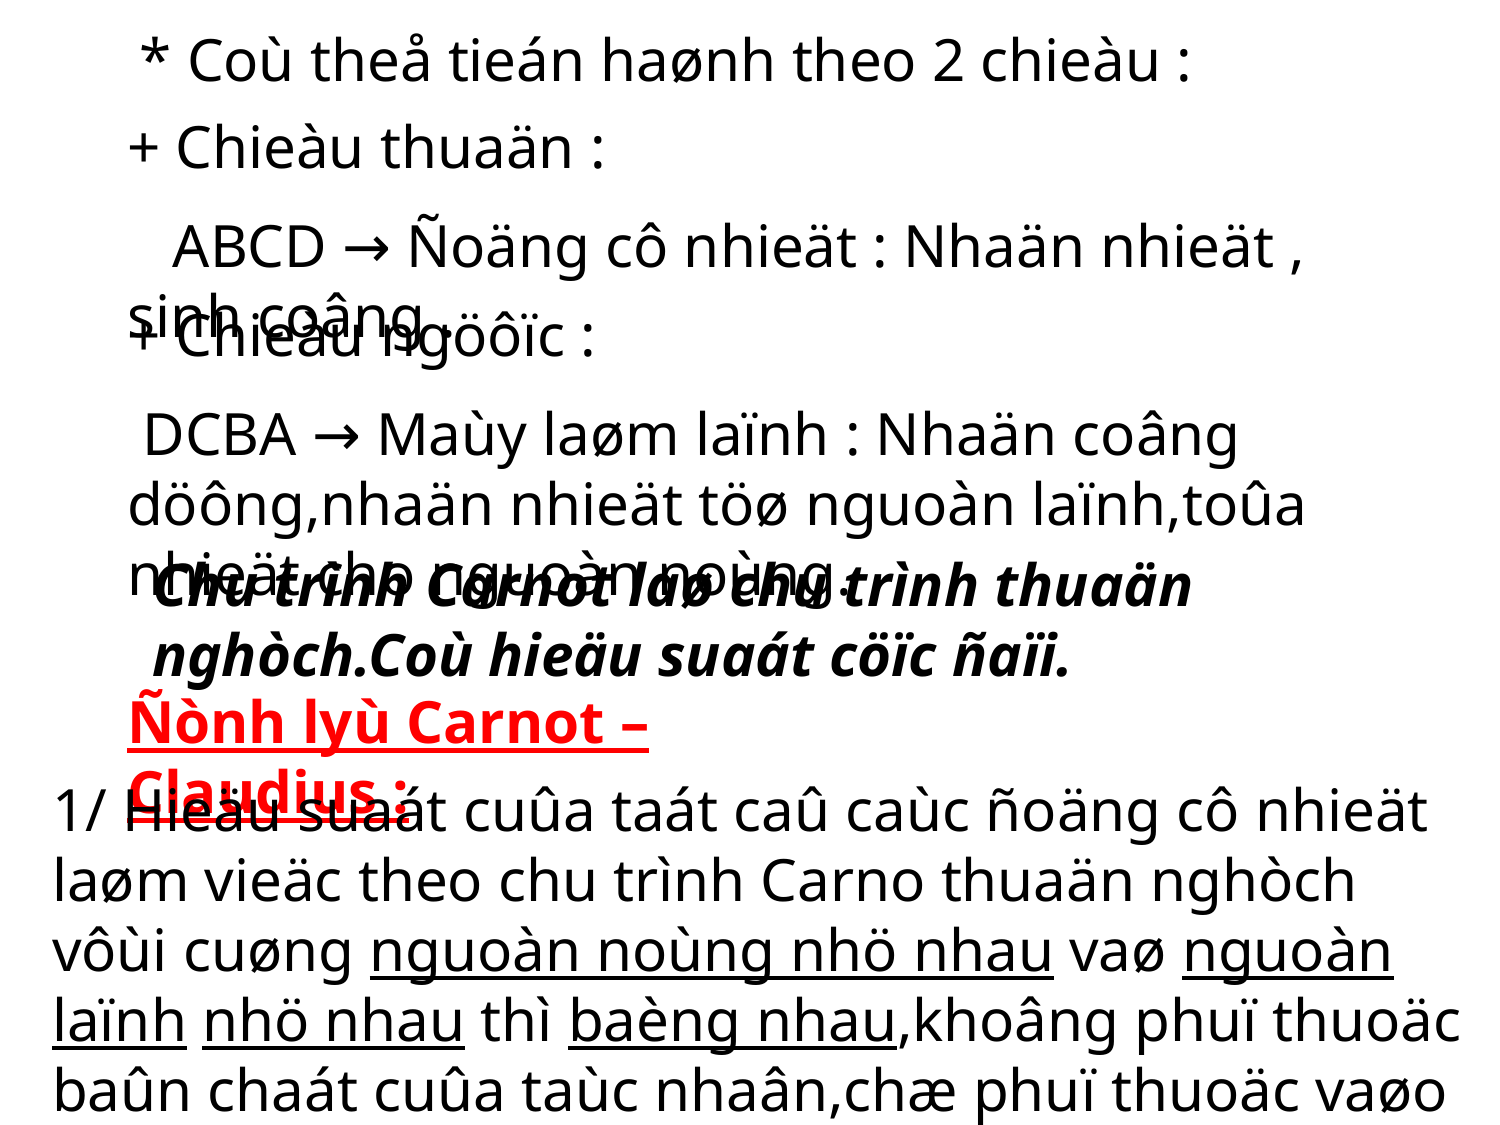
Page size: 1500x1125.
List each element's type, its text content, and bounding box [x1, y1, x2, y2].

text_box Chu trình Carnot laø chu trình thuaän nghòch.Coù hieäu suaát cöïc ñaïi. [137, 540, 1363, 696]
text_box * Coù theå tieán haønh theo 2 chieàu : [124, 15, 1250, 101]
text_box Ñònh lyù Carnot – Claudius : [112, 678, 900, 765]
text_box + Chieàu thuaän : ABCD → Ñoäng cô nhieät : Nhaän nhieät , sinh coâng . [112, 103, 1400, 290]
text_box + Chieàu ngöôïc : DCBA → Maùy laøm laïnh : Nhaän coâng döông,nhaän nhieät töø nguoàn laïnh,toûa nhieät cho nguoàn noùng. [112, 290, 1400, 615]
text_box 1/ Hieäu suaát cuûa taát caû caùc ñoäng cô nhieät laøm vieäc theo chu trình Carno thuaän nghòch vôùi cuøng nguoàn noùng nhö nhau vaø nguoàn laïnh nhö nhau thì baèng nhau,khoâng phuï thuoäc baûn chaát cuûa taùc nhaân,chæ phuï thuoäc vaøo nhieät ñoä cuûa hai nguoàn nhieät. [37, 765, 1500, 1125]
